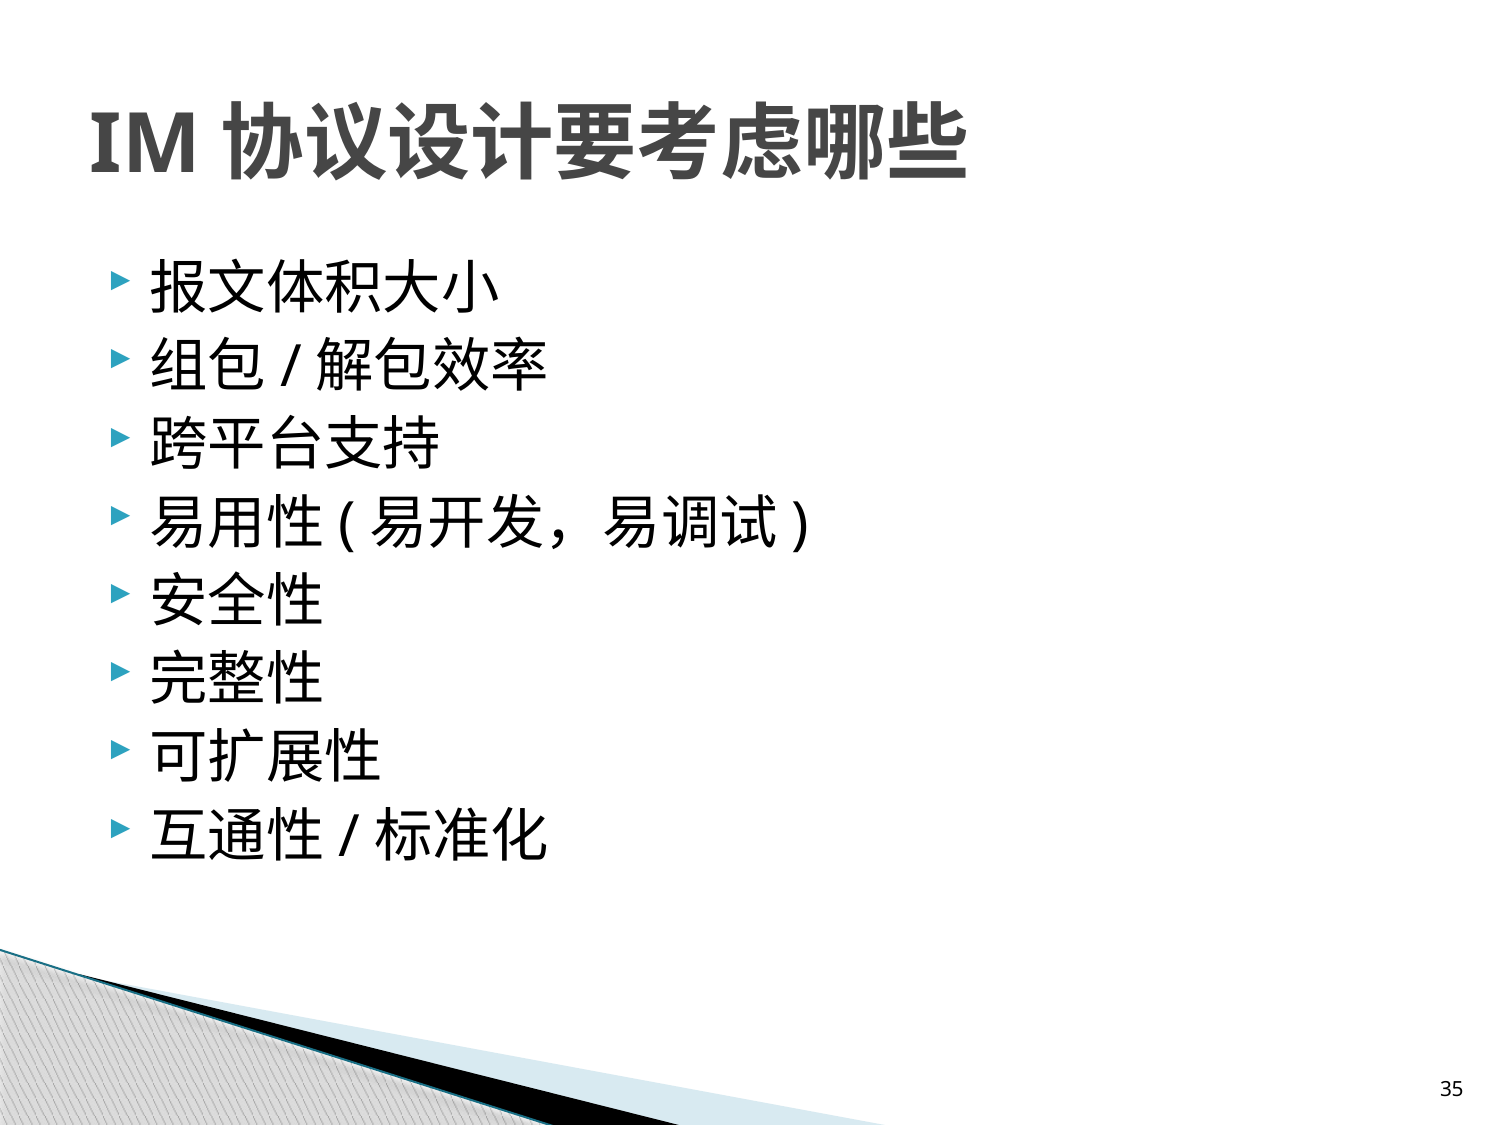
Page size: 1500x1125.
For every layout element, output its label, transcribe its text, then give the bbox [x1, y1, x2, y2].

title IM协议设计要考虑哪些 [75, 45, 1425, 233]
slide_number 35 [1418, 1051, 1479, 1112]
list 报文体积大小 组包/解包效率 跨平台支持 易用性(易开发，易调试) 安全性 完整性 可扩展性 互通性/标准化 [75, 243, 1425, 986]
